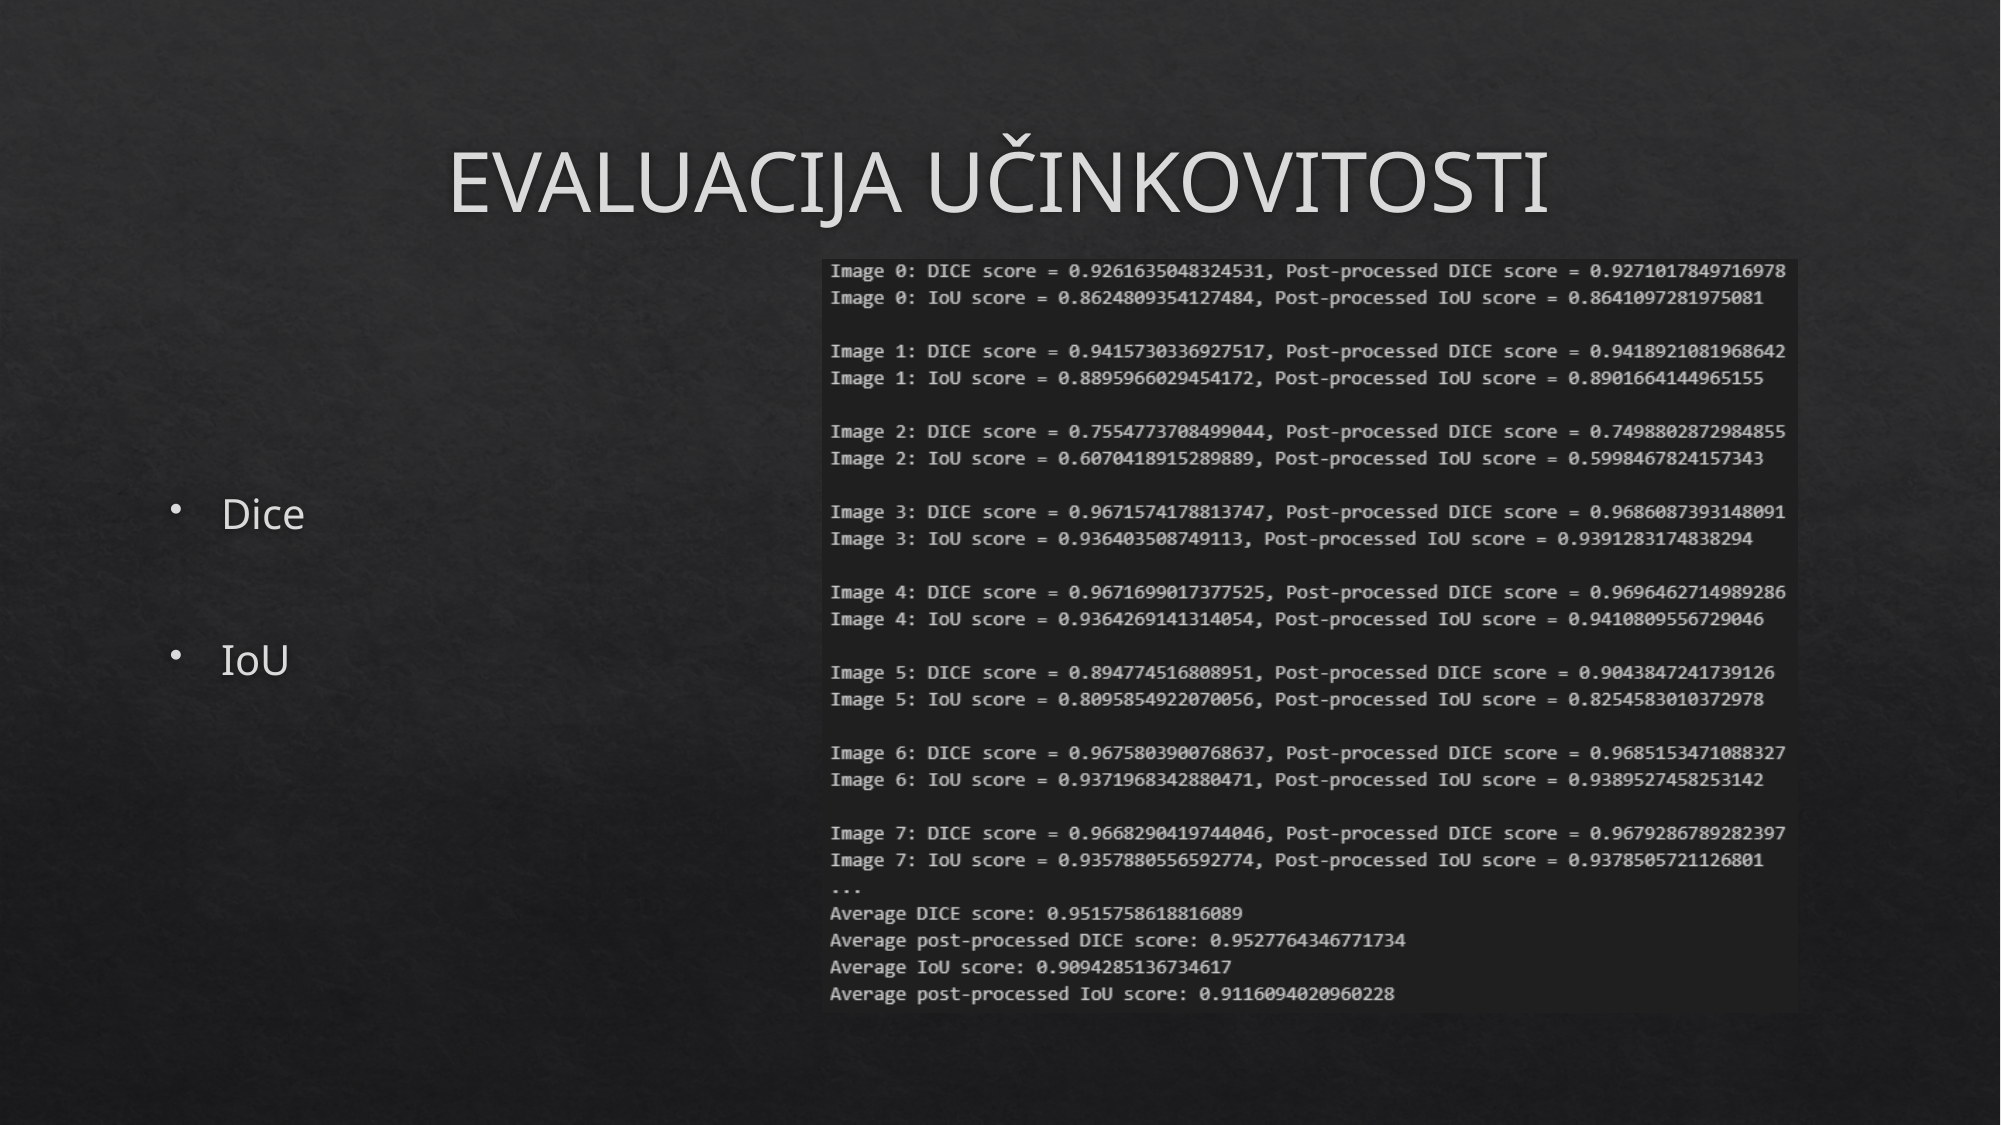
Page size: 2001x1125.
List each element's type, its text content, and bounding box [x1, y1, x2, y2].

list Dice IoU [149, 405, 1849, 1072]
title EVALUACIJA UČINKOVITOSTI [149, 99, 1849, 260]
picture [821, 258, 1798, 1014]
